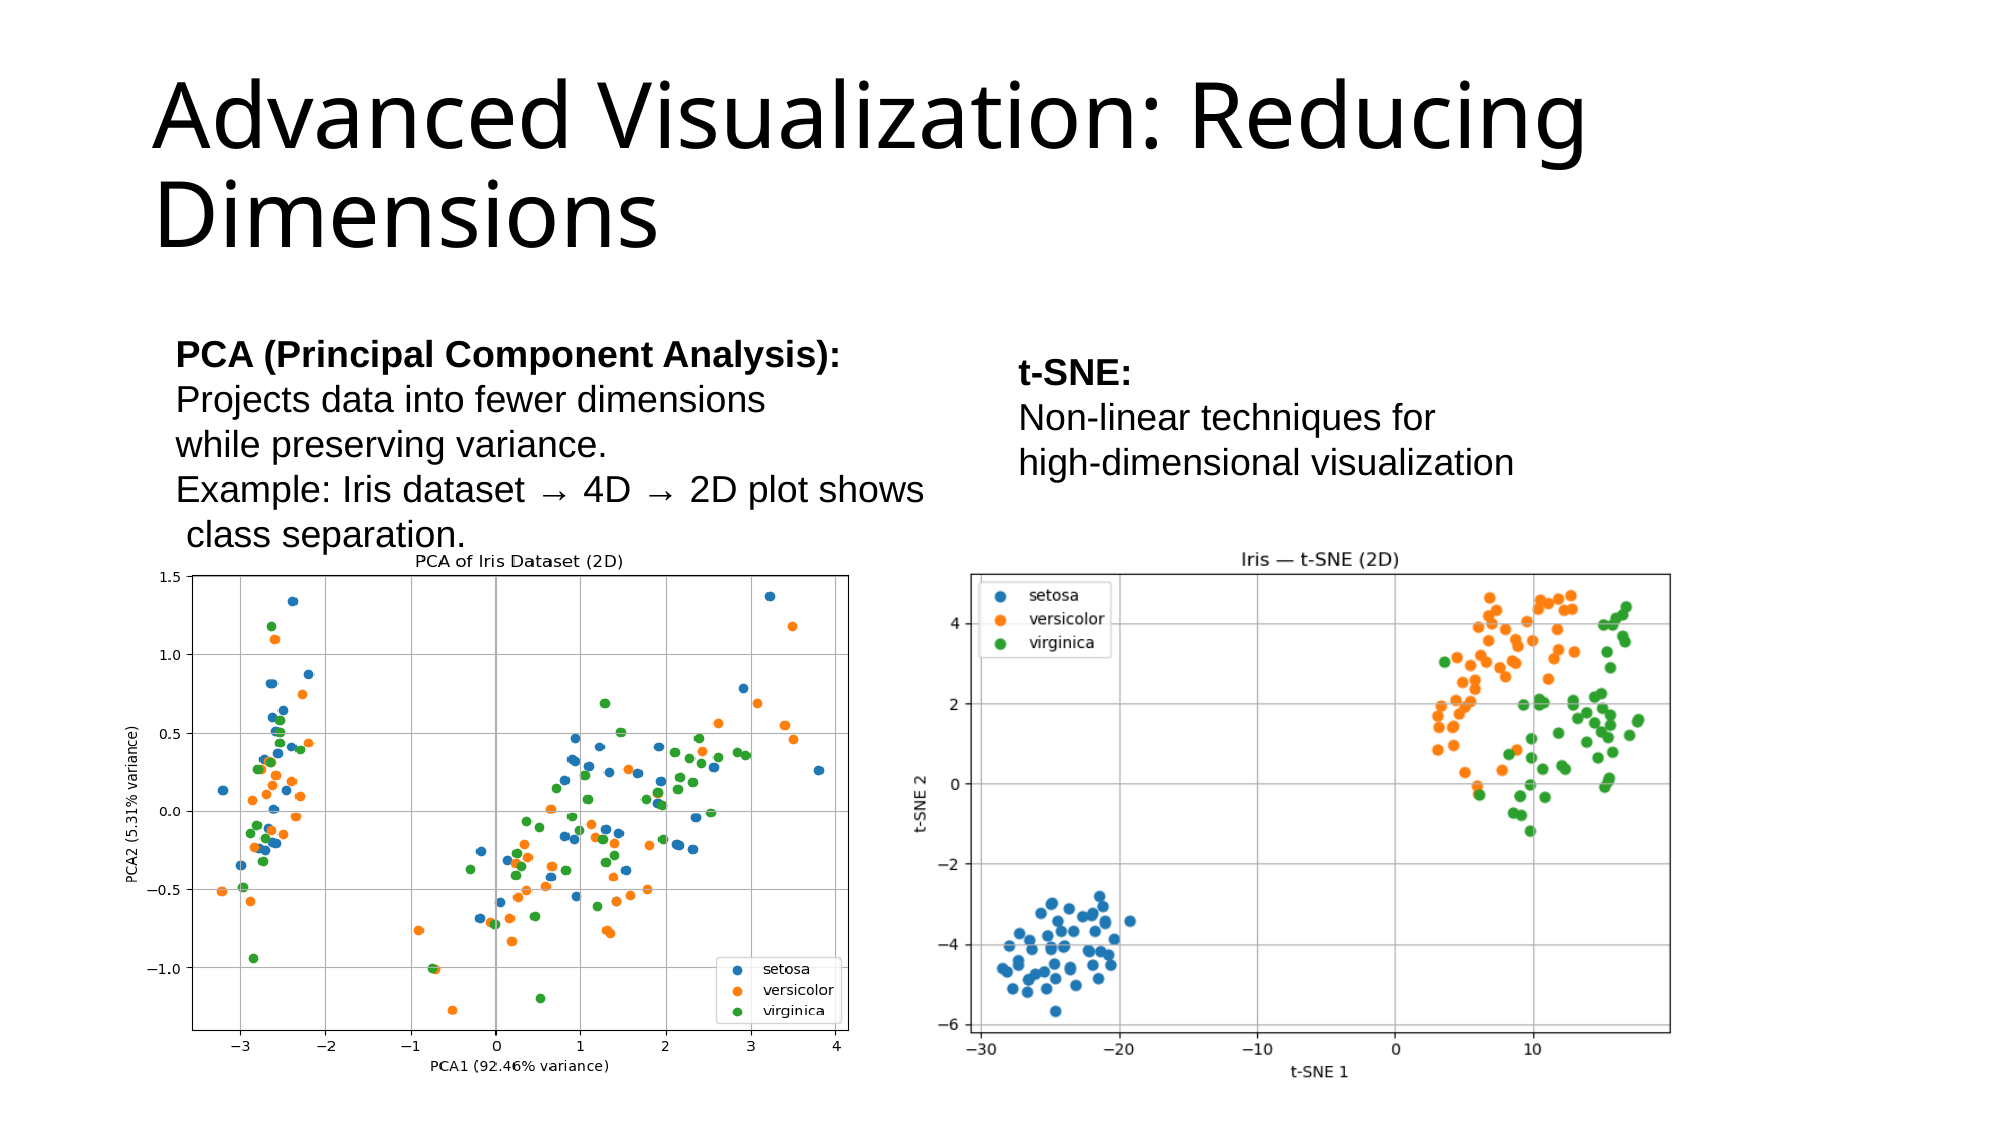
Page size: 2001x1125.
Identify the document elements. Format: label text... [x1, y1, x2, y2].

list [115, 545, 860, 1083]
text_box PCA (Principal Component Analysis): Projects data into fewer dimensions while preserving variance. Example: Iris dataset → 4D → 2D plot shows class separation. [160, 322, 941, 608]
title Advanced Visualization: Reducing Dimensions [137, 59, 1863, 278]
text_box t-SNE: Non-linear techniques for high-dimensional visualization [1003, 340, 1530, 491]
picture [903, 539, 1682, 1093]
